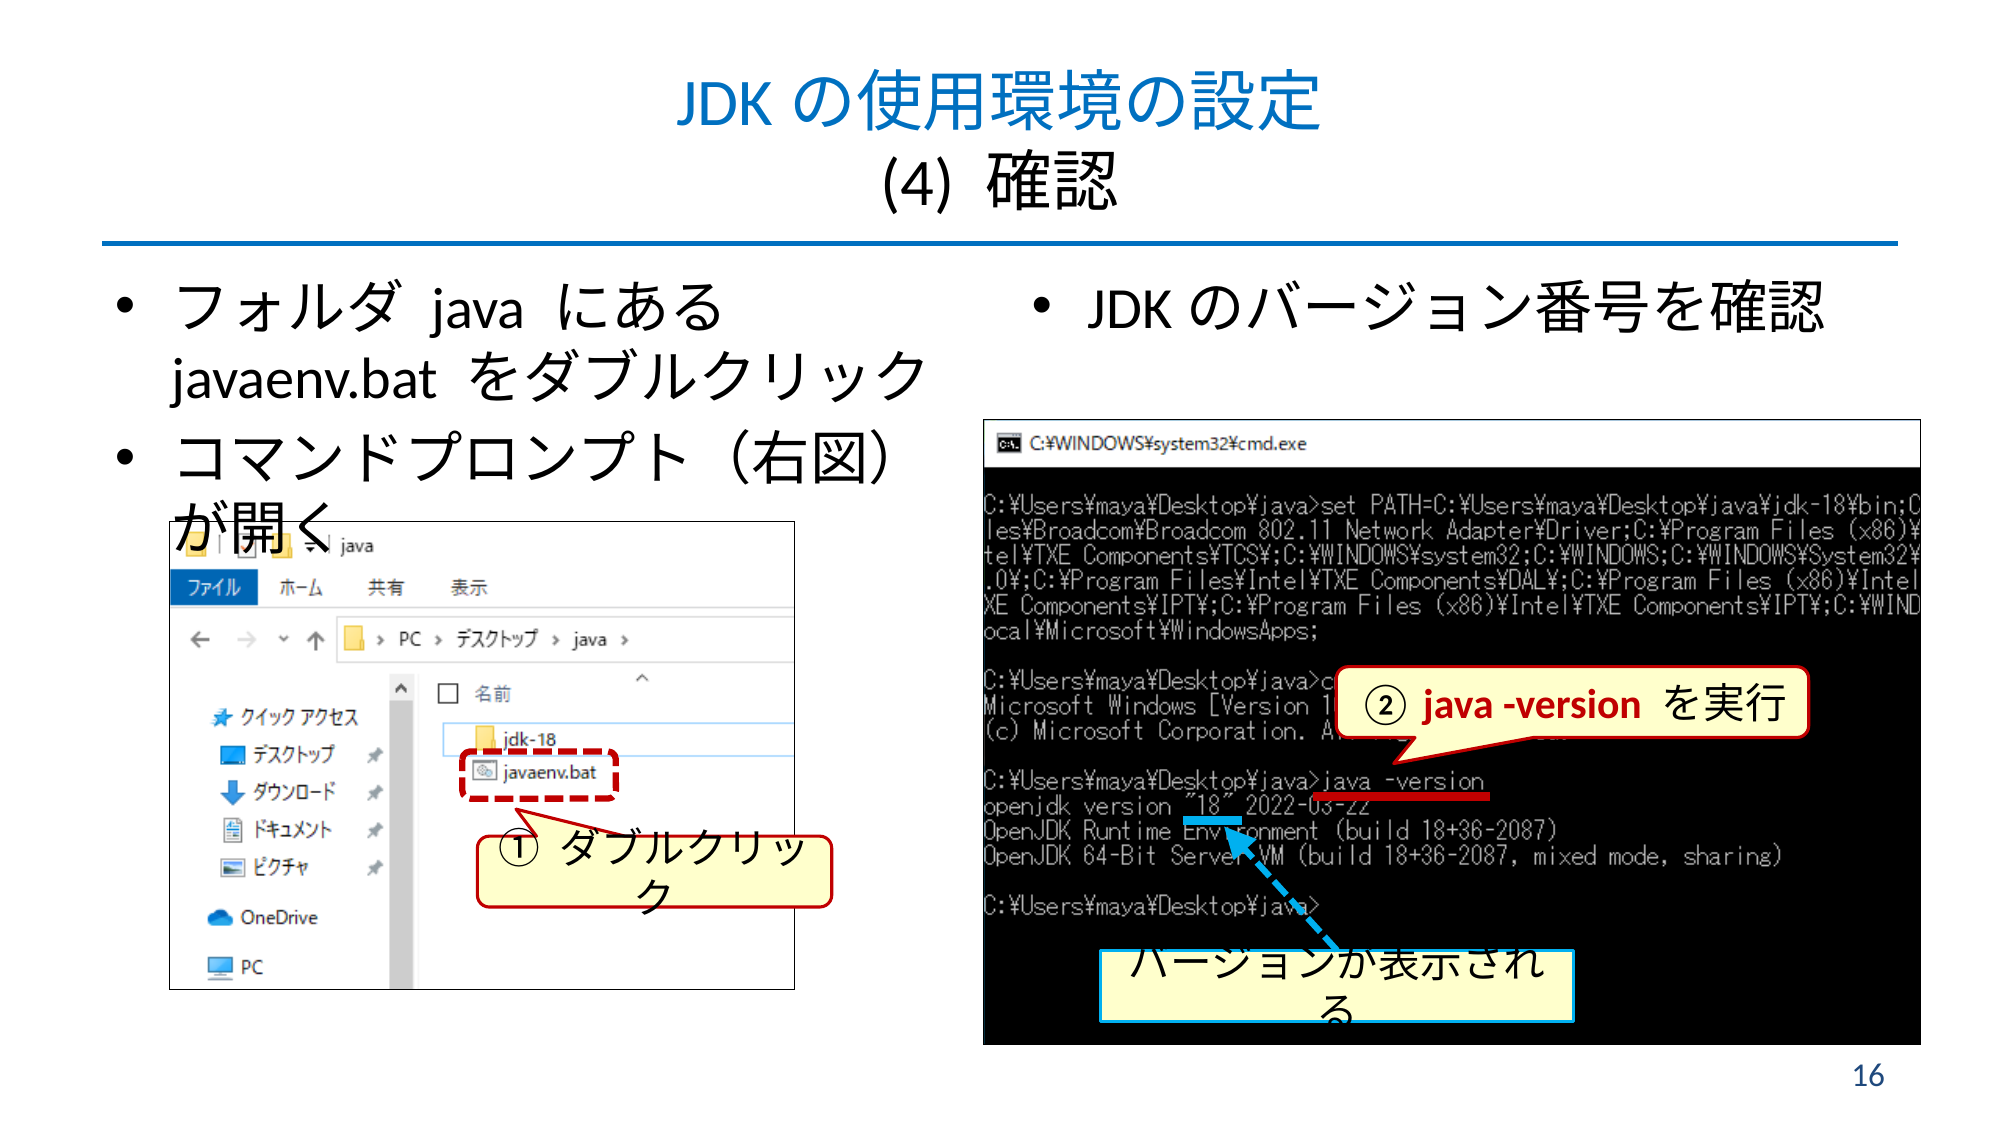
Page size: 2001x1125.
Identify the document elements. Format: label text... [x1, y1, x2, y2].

list フォルダ java にある javaenv.bat をダブルクリック コマンドプロンプト（右図）が開く [99, 262, 984, 1005]
text_box ① ダブルクリック [800, 834, 834, 910]
list JDKのバージョン番号を確認 [1016, 262, 1900, 418]
title JDKの使用環境の設定 (4) 確認 [99, 45, 1900, 233]
slide_number 16 [1433, 1053, 1900, 1103]
picture [169, 520, 795, 991]
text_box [1223, 826, 1338, 951]
picture [983, 419, 1922, 1046]
